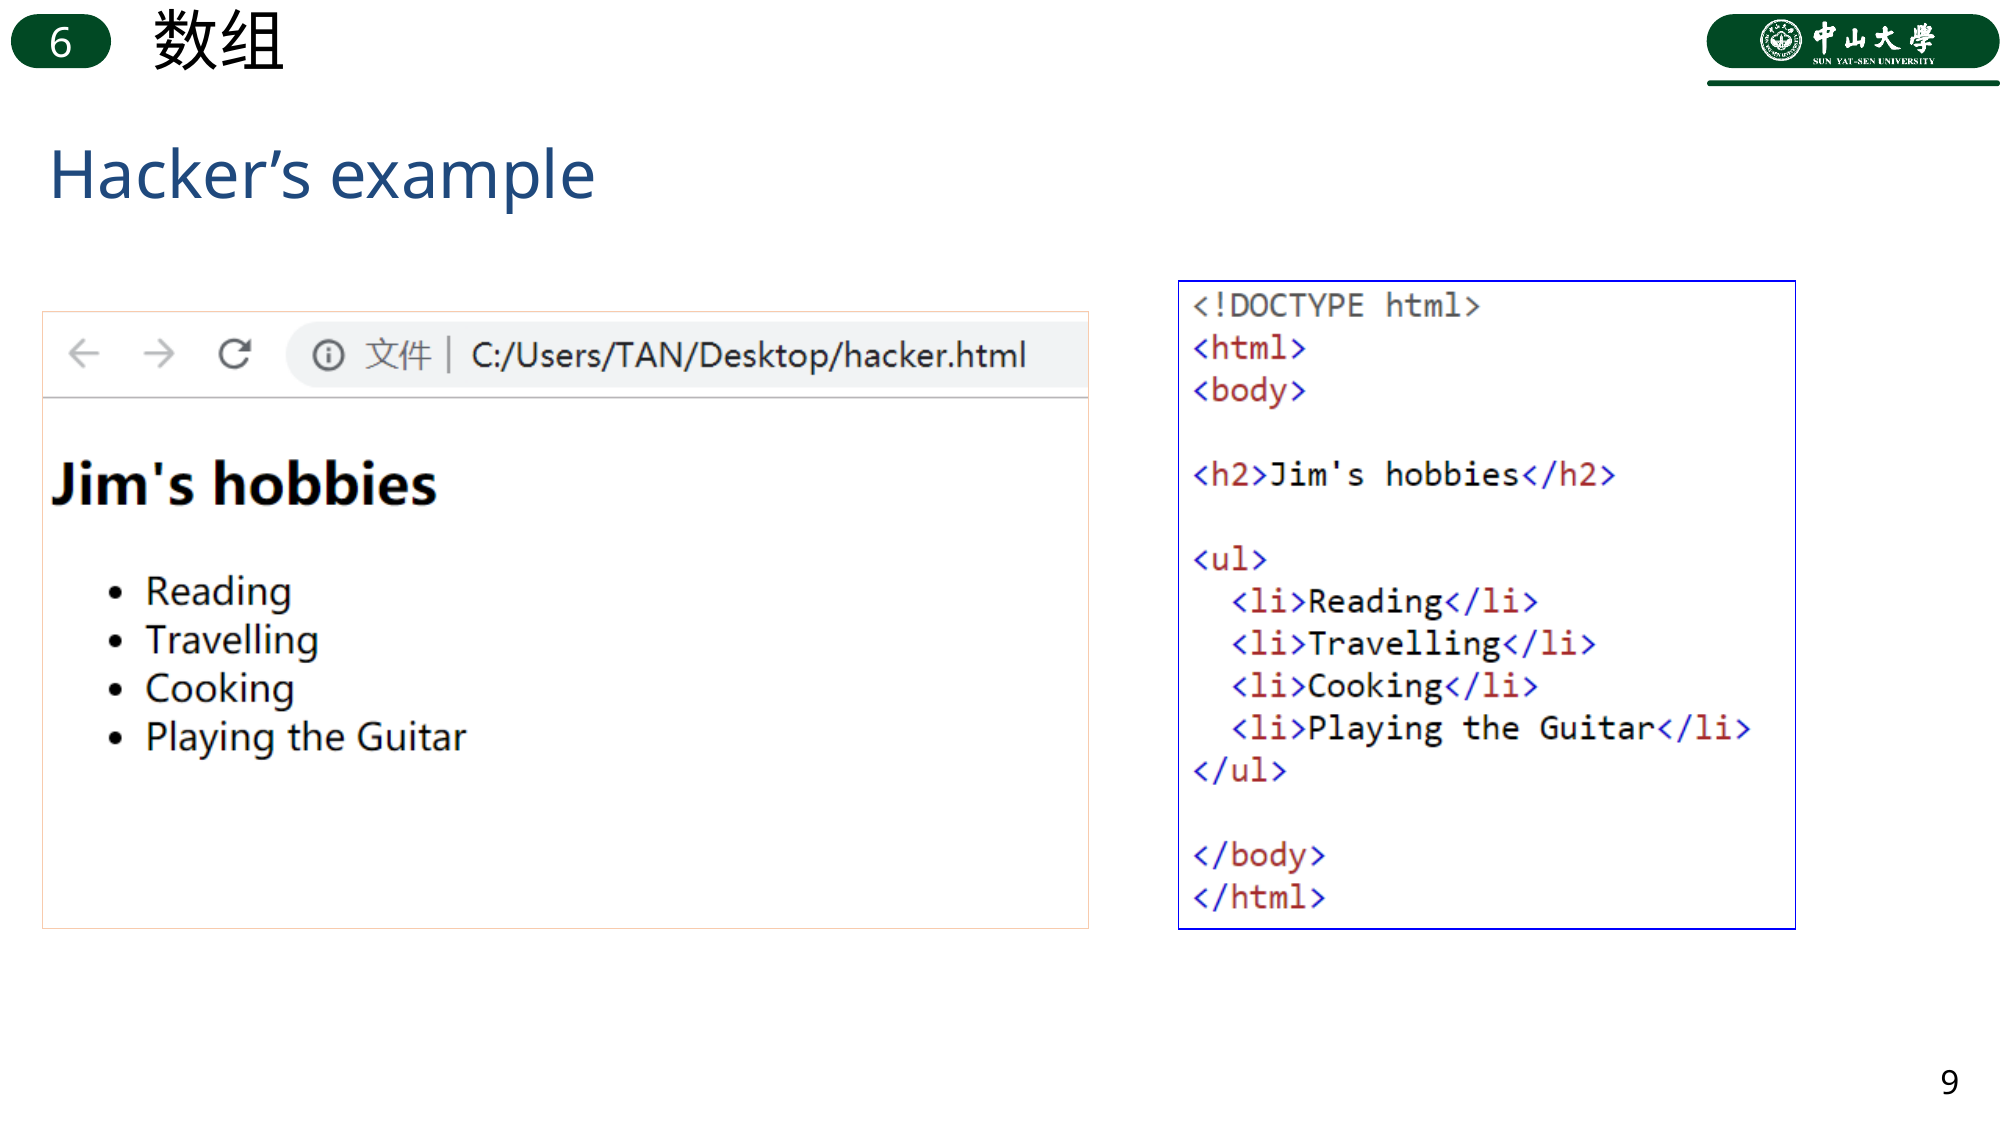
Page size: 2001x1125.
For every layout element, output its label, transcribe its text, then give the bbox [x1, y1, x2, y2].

picture [1749, 8, 1957, 82]
text_box 6 [9, 13, 113, 70]
title Hacker’s example [33, 128, 1089, 225]
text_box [1706, 14, 2000, 87]
text_box 数组 [137, 0, 302, 87]
picture [42, 311, 1089, 929]
slide_number 9 [1901, 1053, 1975, 1114]
picture [1179, 281, 1795, 929]
